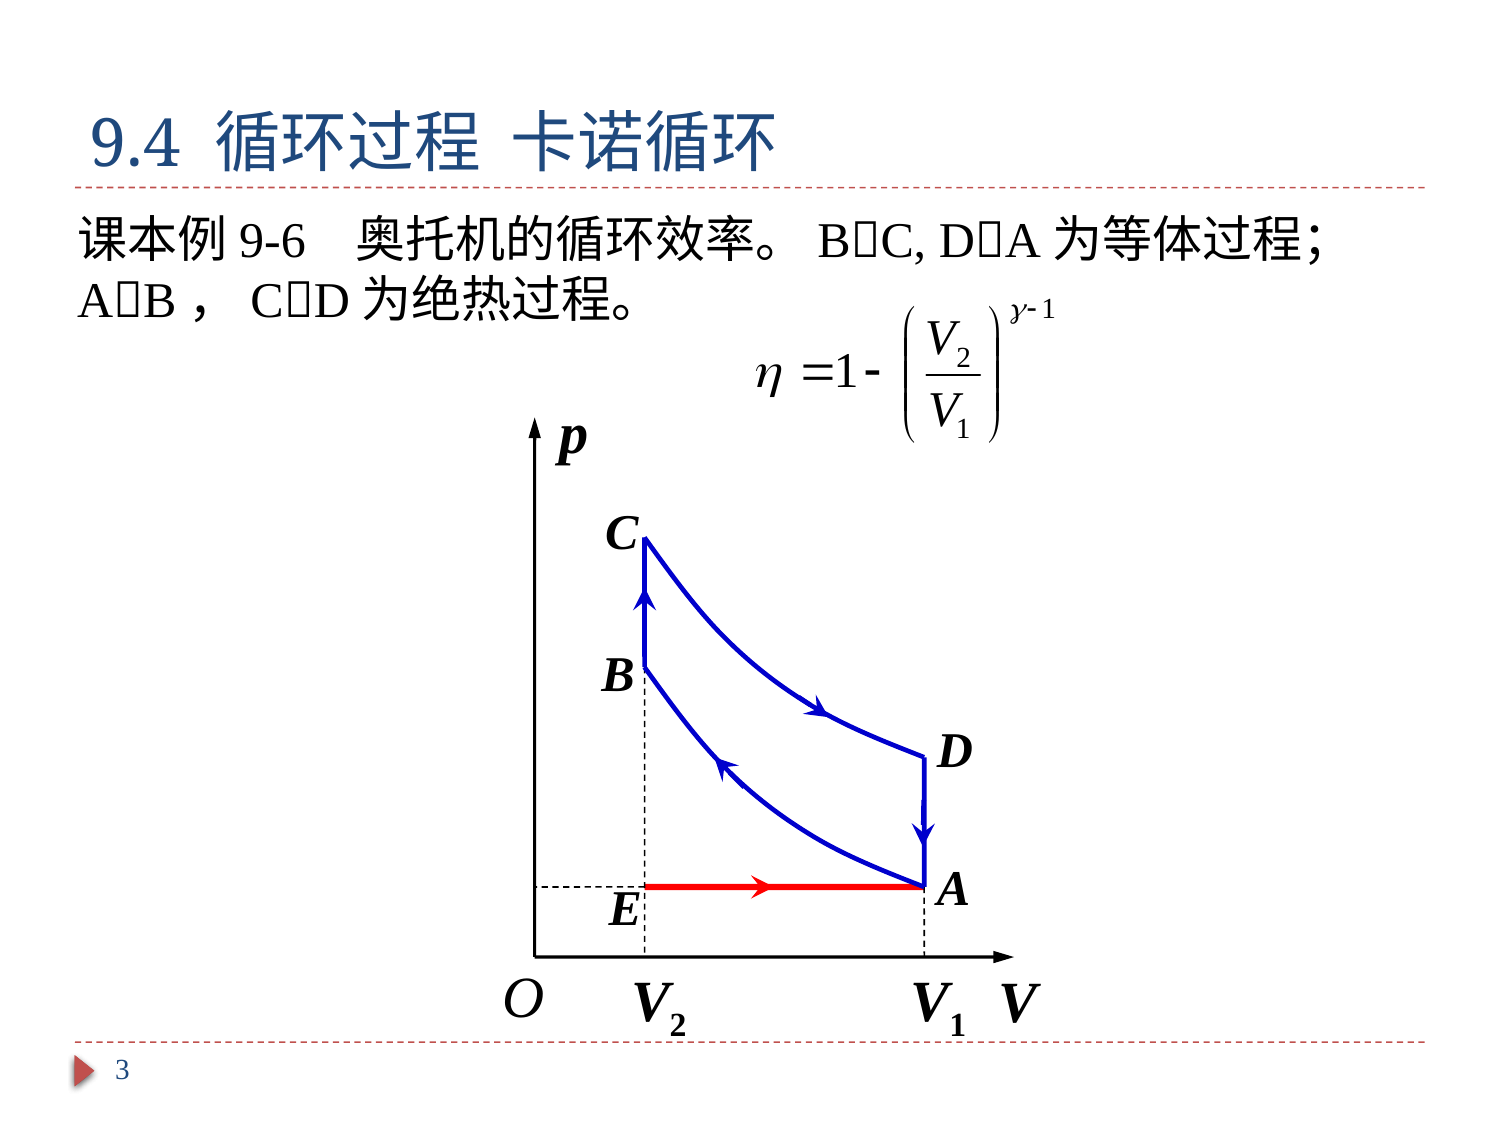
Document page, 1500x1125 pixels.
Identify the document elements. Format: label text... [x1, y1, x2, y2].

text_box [749, 287, 1065, 455]
title 9.4 循环过程 卡诺循环 [75, 37, 1425, 188]
text_box 课本例9-6 奥托机的循环效率。BC, DA为等体过程； AB，CD为绝热过程。 [62, 199, 1475, 335]
slide_number 3 [100, 1042, 426, 1103]
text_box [487, 387, 1054, 1043]
